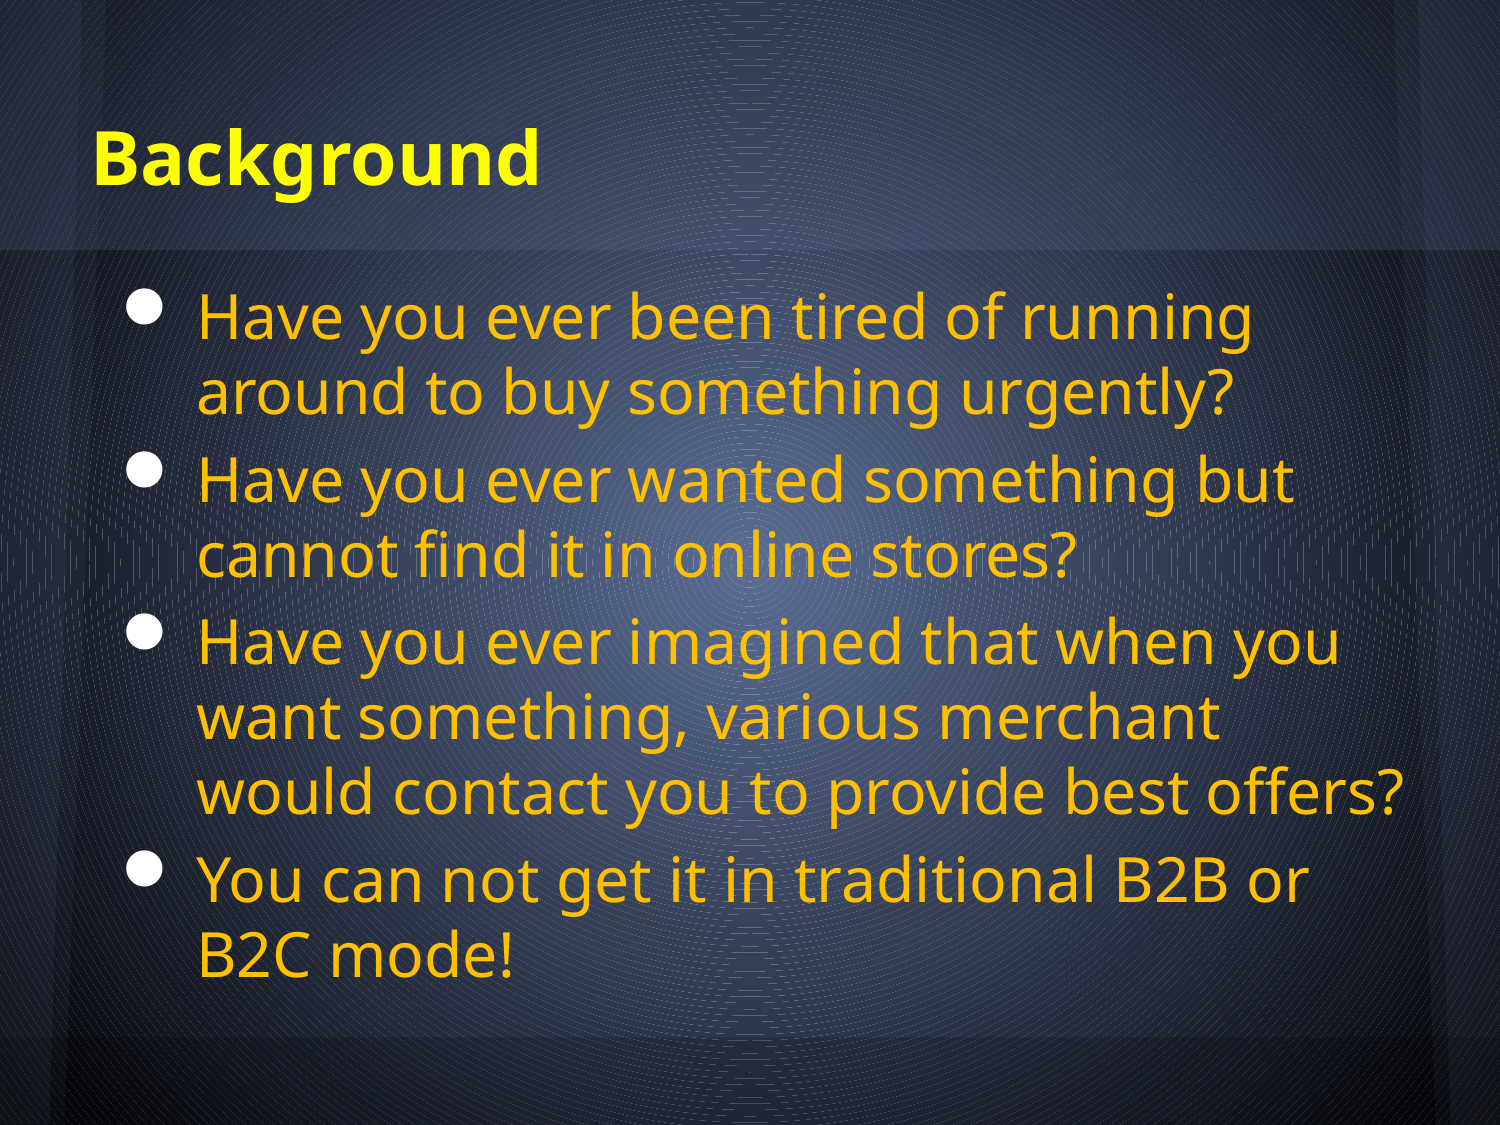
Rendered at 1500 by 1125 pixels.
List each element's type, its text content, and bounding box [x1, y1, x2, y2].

list Have you ever been tired of running around to buy something urgently? Have you ever wanted something but cannot find it in online stores? Have you ever imagined that when you want something, various merchant would contact you to provide best offers? You can not get it in traditional B2B or B2C mode! [75, 262, 1425, 1078]
title Background [75, 27, 1425, 216]
